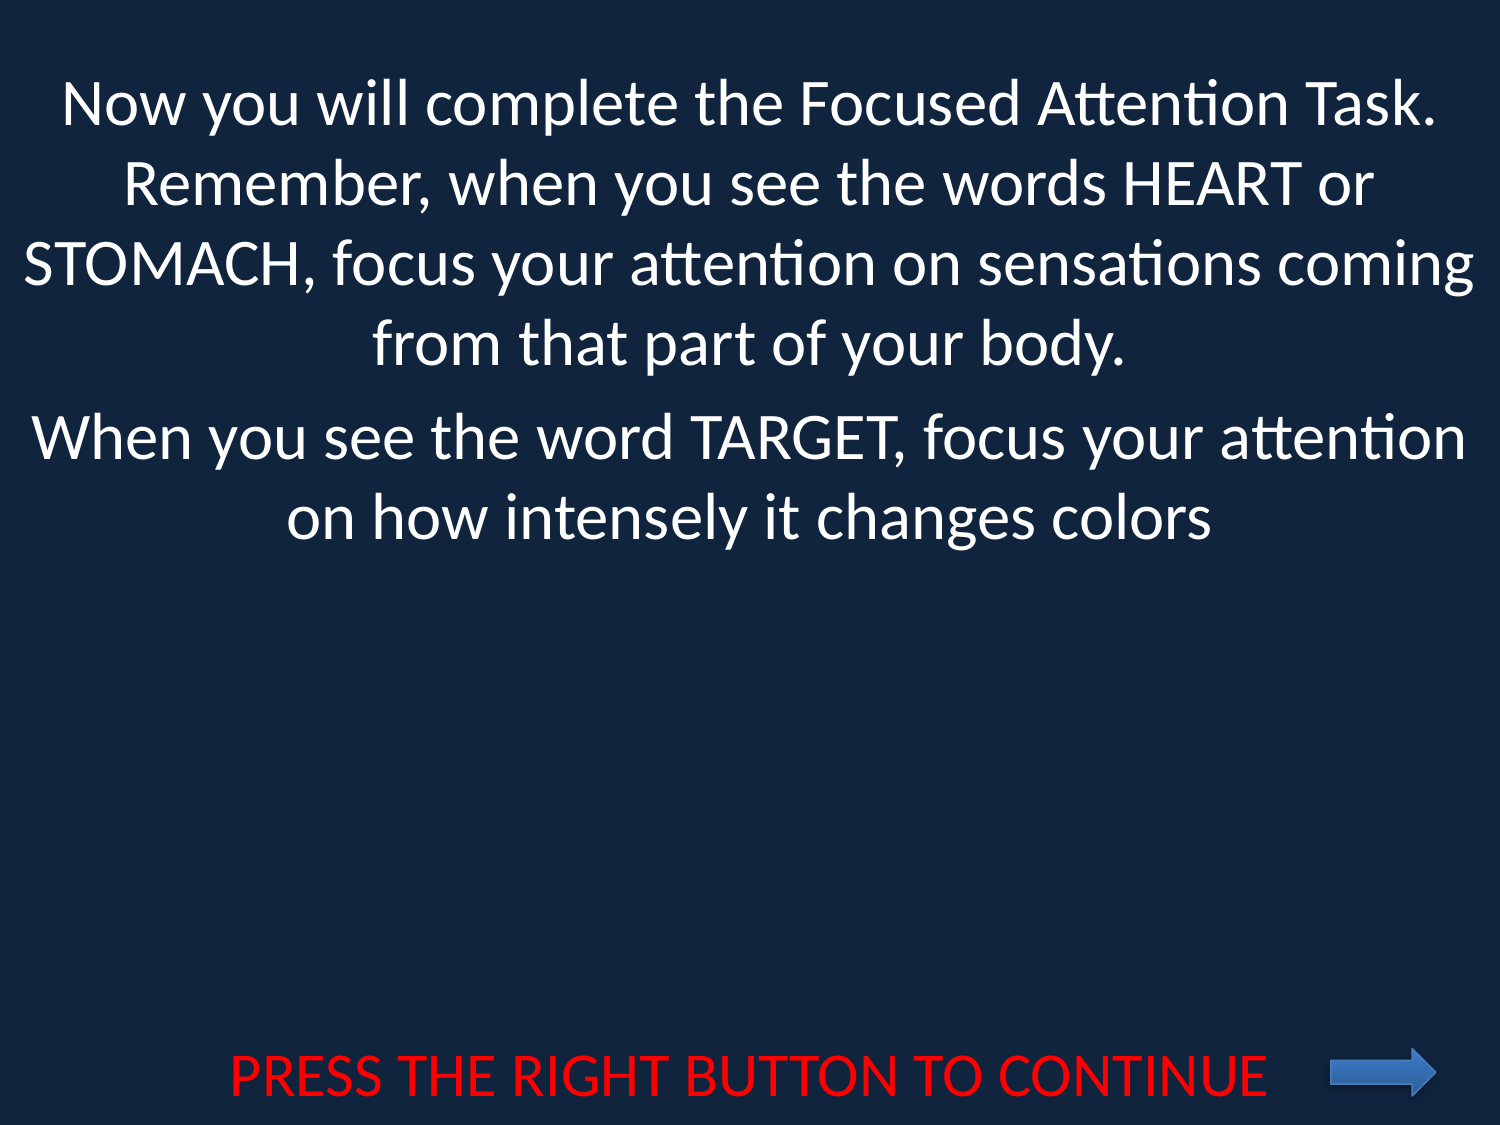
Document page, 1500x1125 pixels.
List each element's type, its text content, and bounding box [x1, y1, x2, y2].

text_box PRESS THE RIGHT BUTTON TO CONTINUE [0, 1017, 1500, 1125]
list Now you will complete the Focused Attention Task. Remember, when you see the words HEART or STOMACH, focus your attention on sensations coming from that part of your body. When you see the word TARGET, focus your attention on how intensely it changes colors [0, 51, 1500, 996]
